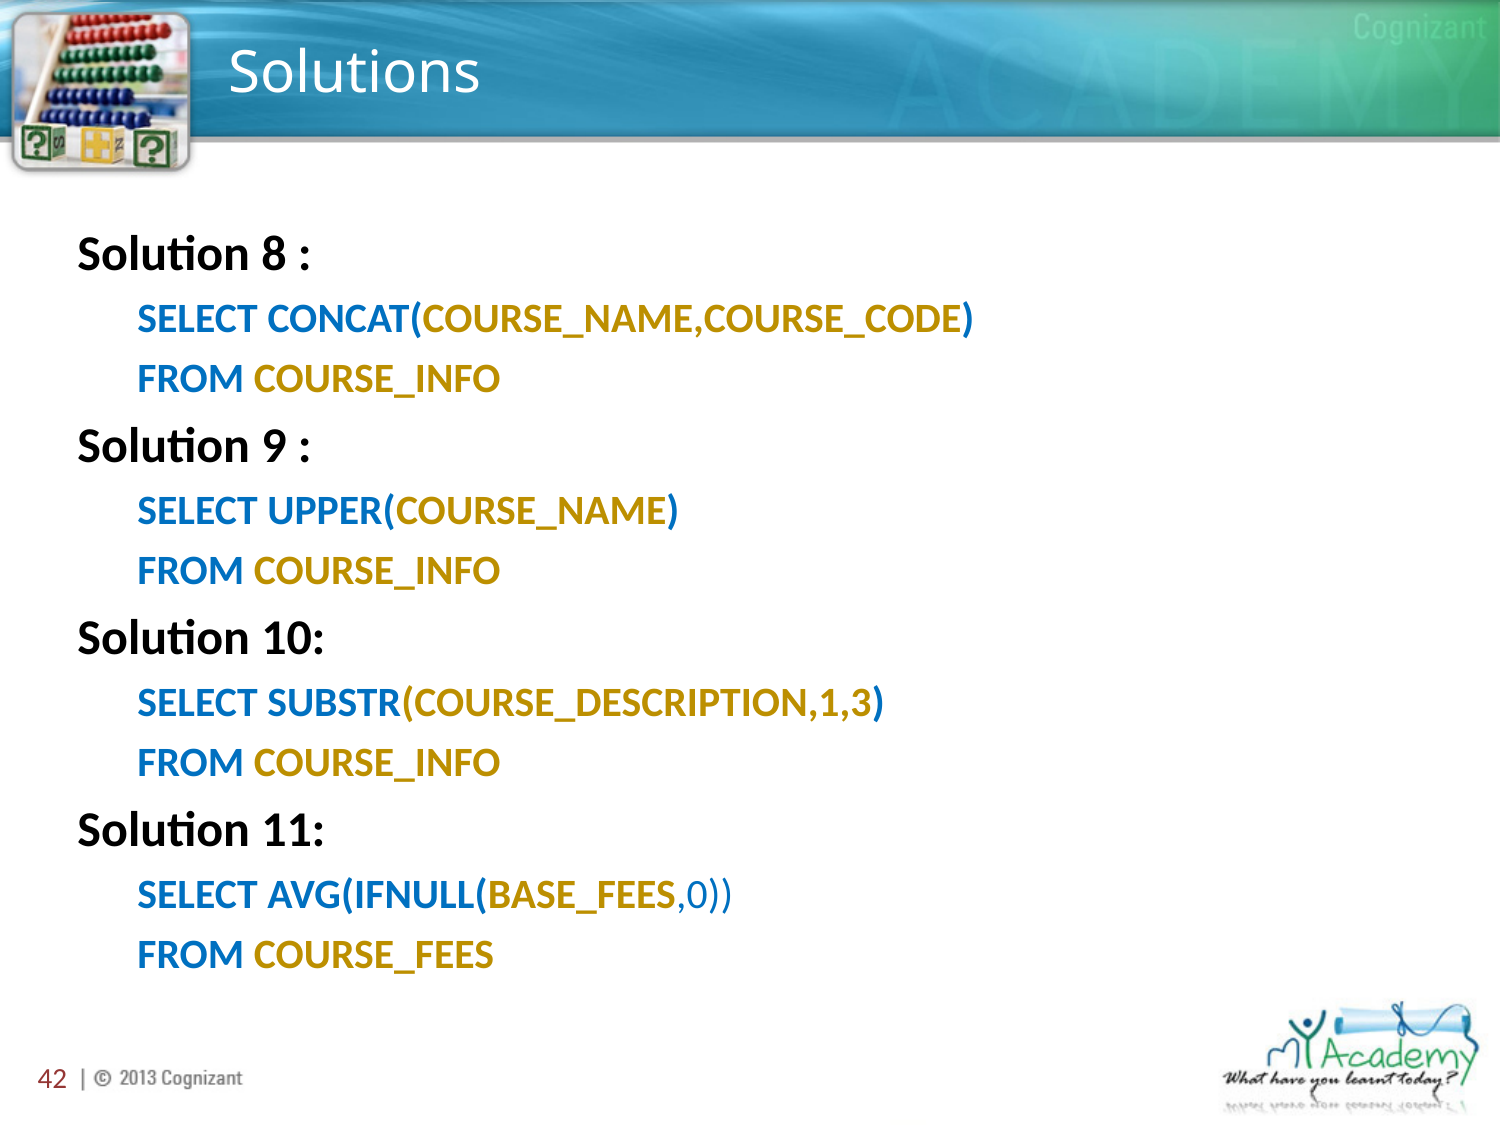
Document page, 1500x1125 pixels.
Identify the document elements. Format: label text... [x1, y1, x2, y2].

list Solution 8 : SELECT CONCAT(COURSE_NAME,COURSE_CODE) FROM COURSE_INFO Solution 9 : SELECT UPPER(COURSE_NAME) FROM COURSE_INFO Solution 10: SELECT SUBSTR(COURSE_DESCRIPTION,1,3) FROM COURSE_INFO Solution 11: SELECT AVG(IFNULL(BASE_FEES,0)) FROM COURSE_FEES [62, 200, 1488, 1013]
picture [0, 0, 1500, 1125]
title Solutions [213, 0, 1500, 163]
slide_number 42 [22, 1052, 98, 1098]
